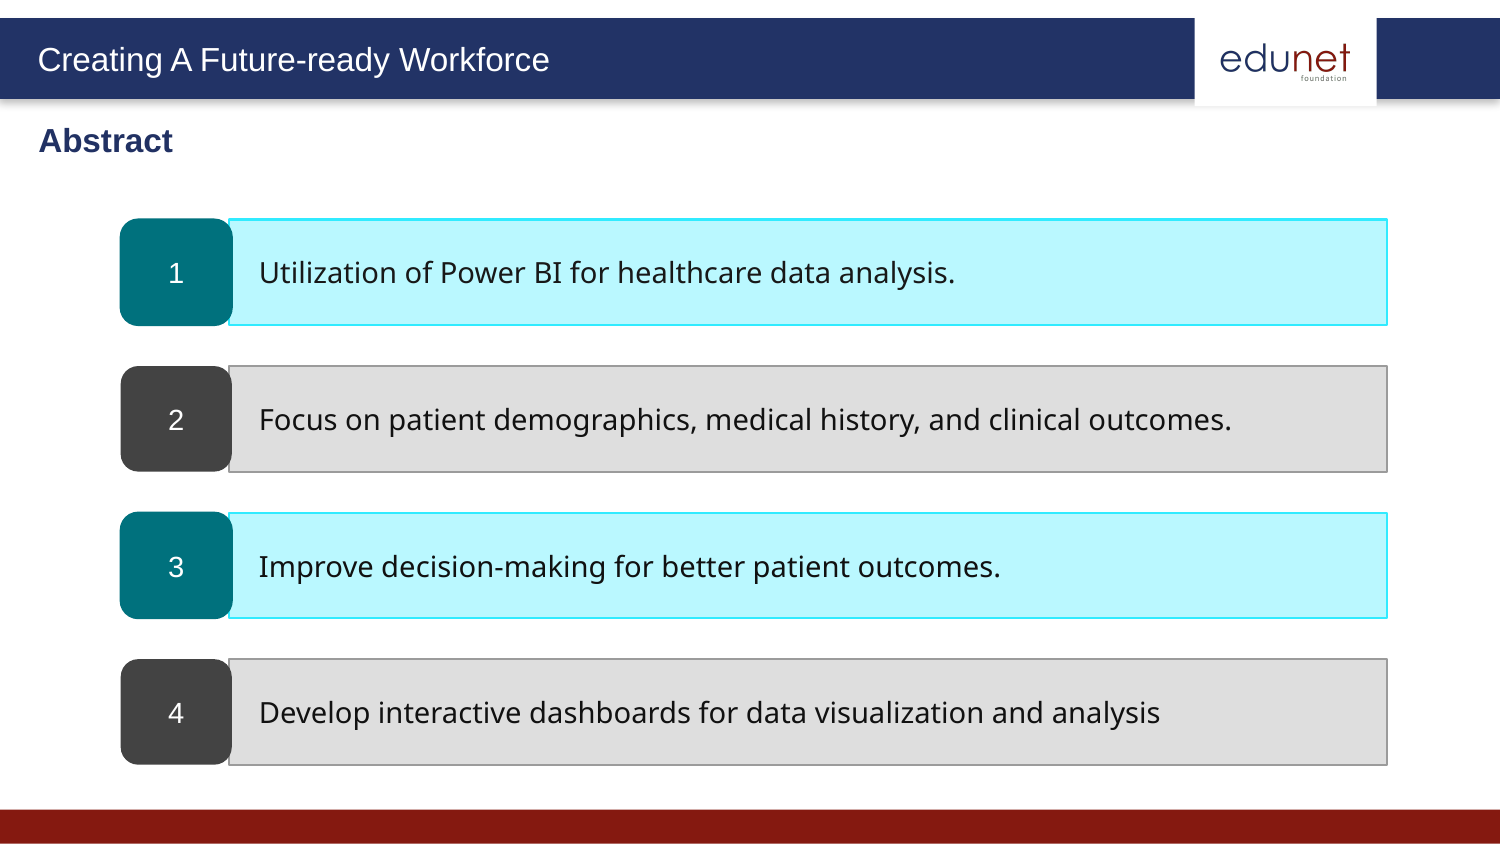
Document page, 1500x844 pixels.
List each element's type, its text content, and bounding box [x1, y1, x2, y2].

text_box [120, 219, 1388, 765]
text_box Abstract [23, 112, 750, 167]
picture [1215, 38, 1356, 86]
